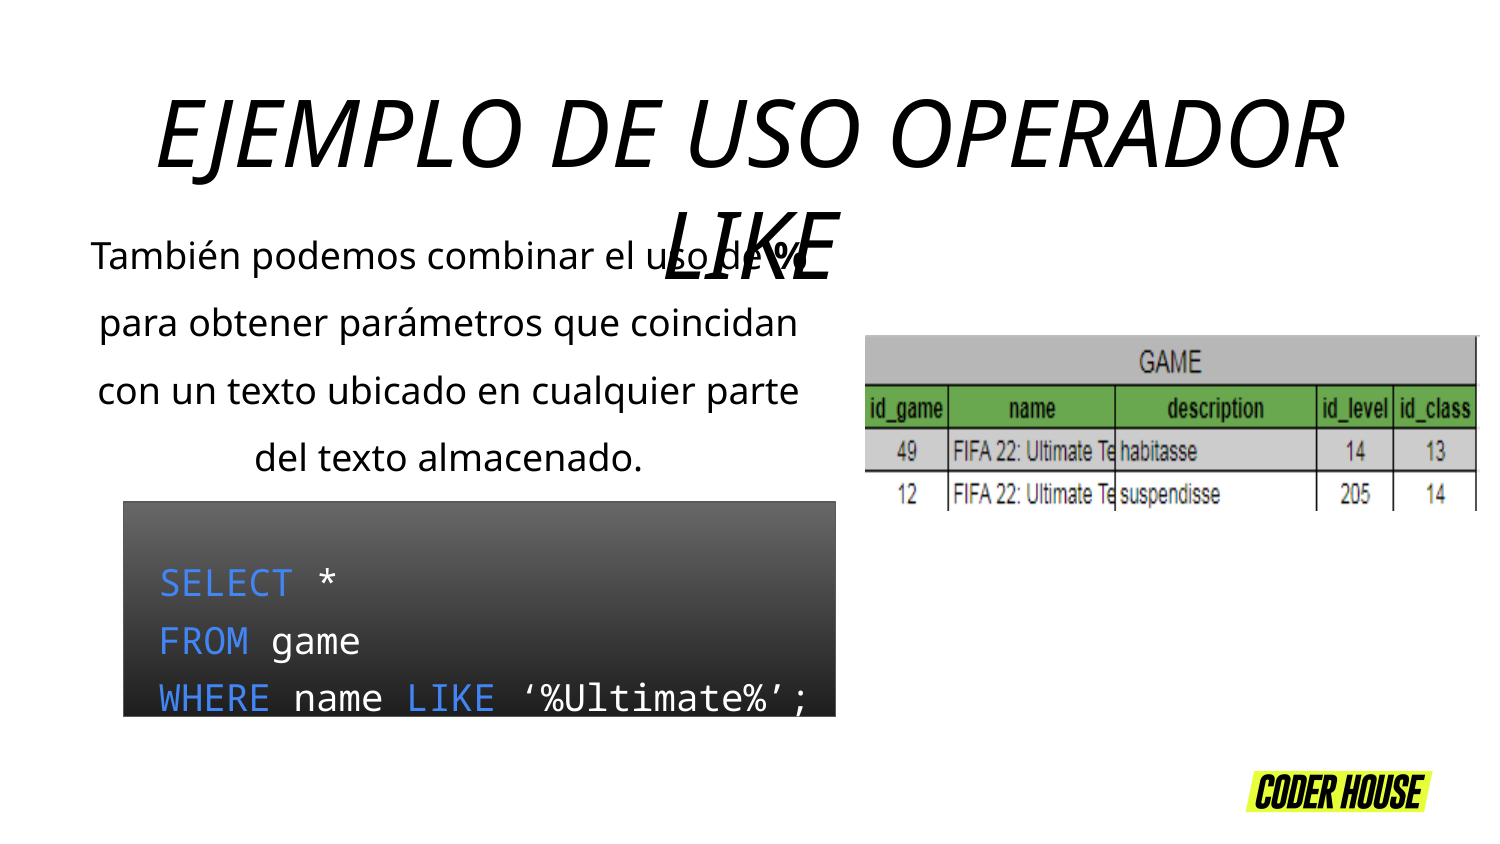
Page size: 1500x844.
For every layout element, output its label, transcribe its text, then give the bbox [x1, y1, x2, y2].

picture [864, 335, 1480, 511]
text_box EJEMPLO DE USO OPERADOR LIKE [90, 58, 1410, 175]
text_box También podemos combinar el uso de % para obtener parámetros que coincidan con un texto ubicado en cualquier parte del texto almacenado. SELECT * FROM game WHERE name LIKE ‘%Ultimate%’; [68, 207, 836, 789]
picture [1241, 764, 1437, 819]
